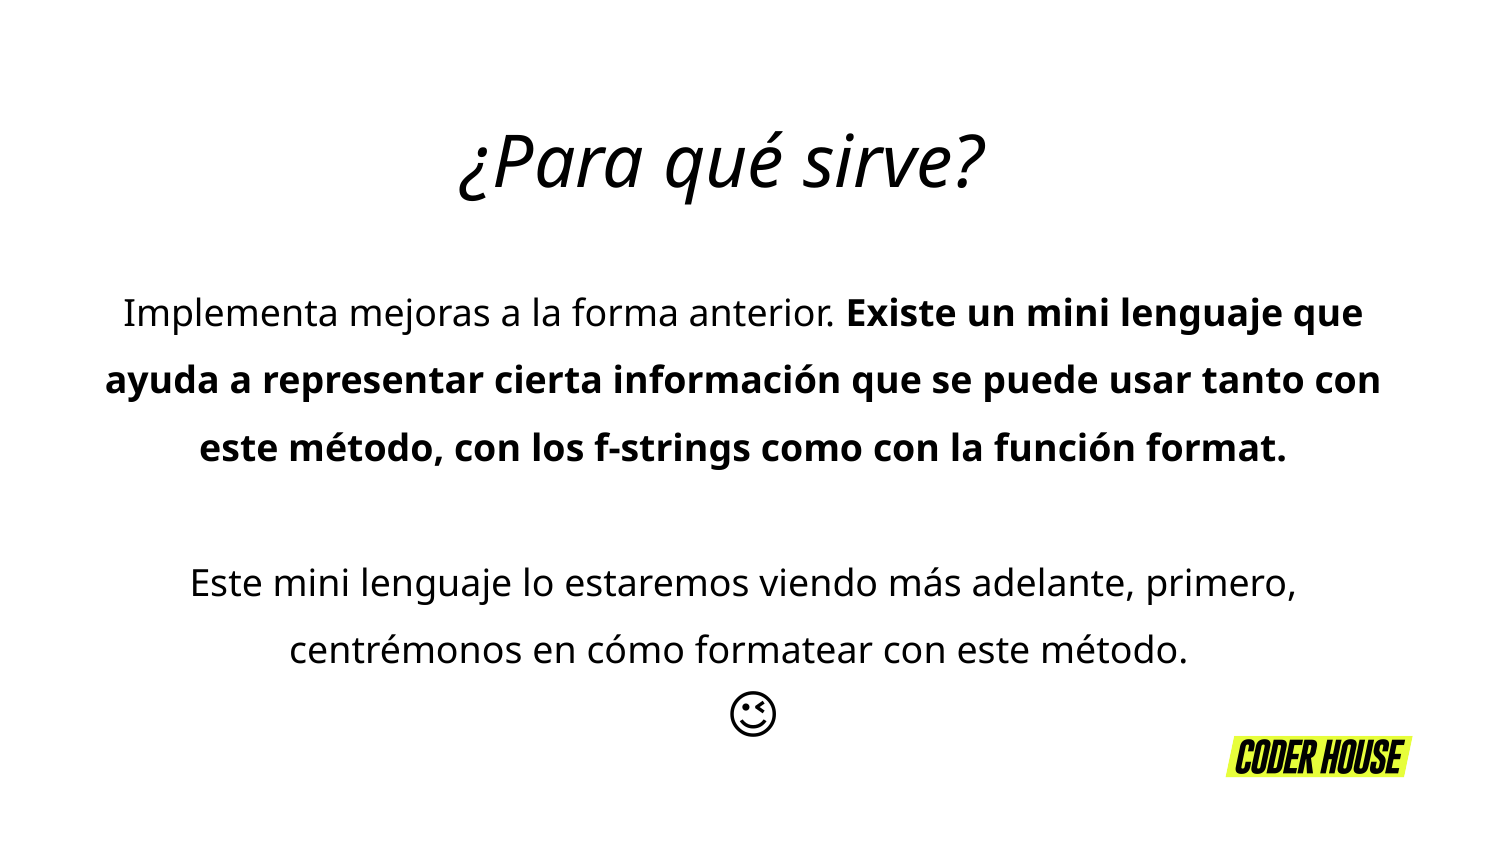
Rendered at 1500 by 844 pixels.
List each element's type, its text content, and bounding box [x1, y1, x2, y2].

text_box Implementa mejoras a la forma anterior. Existe un mini lenguaje que ayuda a representar cierta información que se puede usar tanto con este método, con los f-strings como con la función format. Este mini lenguaje lo estaremos viendo más adelante, primero, centrémonos en cómo formatear con este método. [79, 251, 1409, 670]
text_box 😉 [684, 666, 823, 759]
picture [1221, 728, 1417, 784]
text_box ¿Para qué sirve? [146, 76, 1300, 240]
